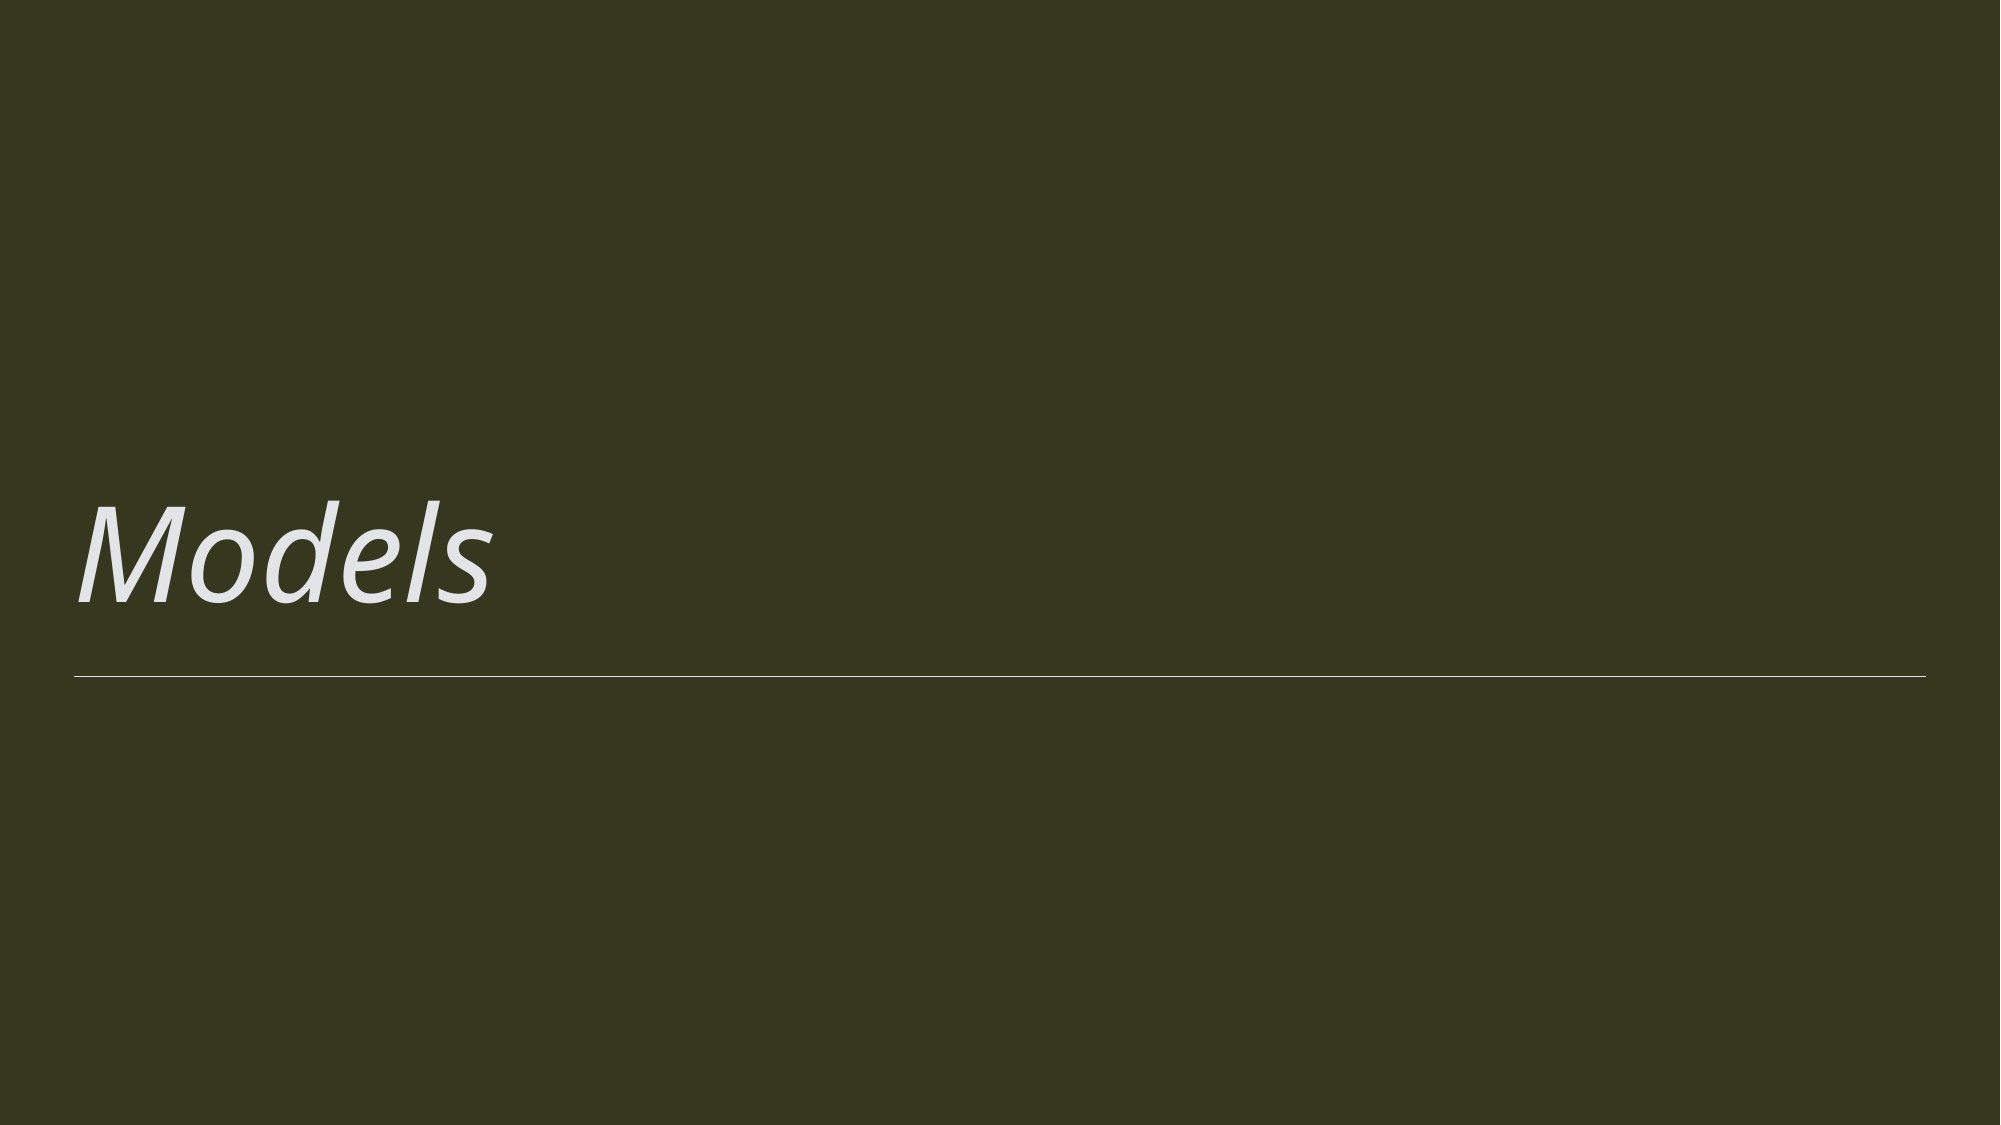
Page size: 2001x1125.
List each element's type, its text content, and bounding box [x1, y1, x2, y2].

title Models [73, 73, 1929, 632]
